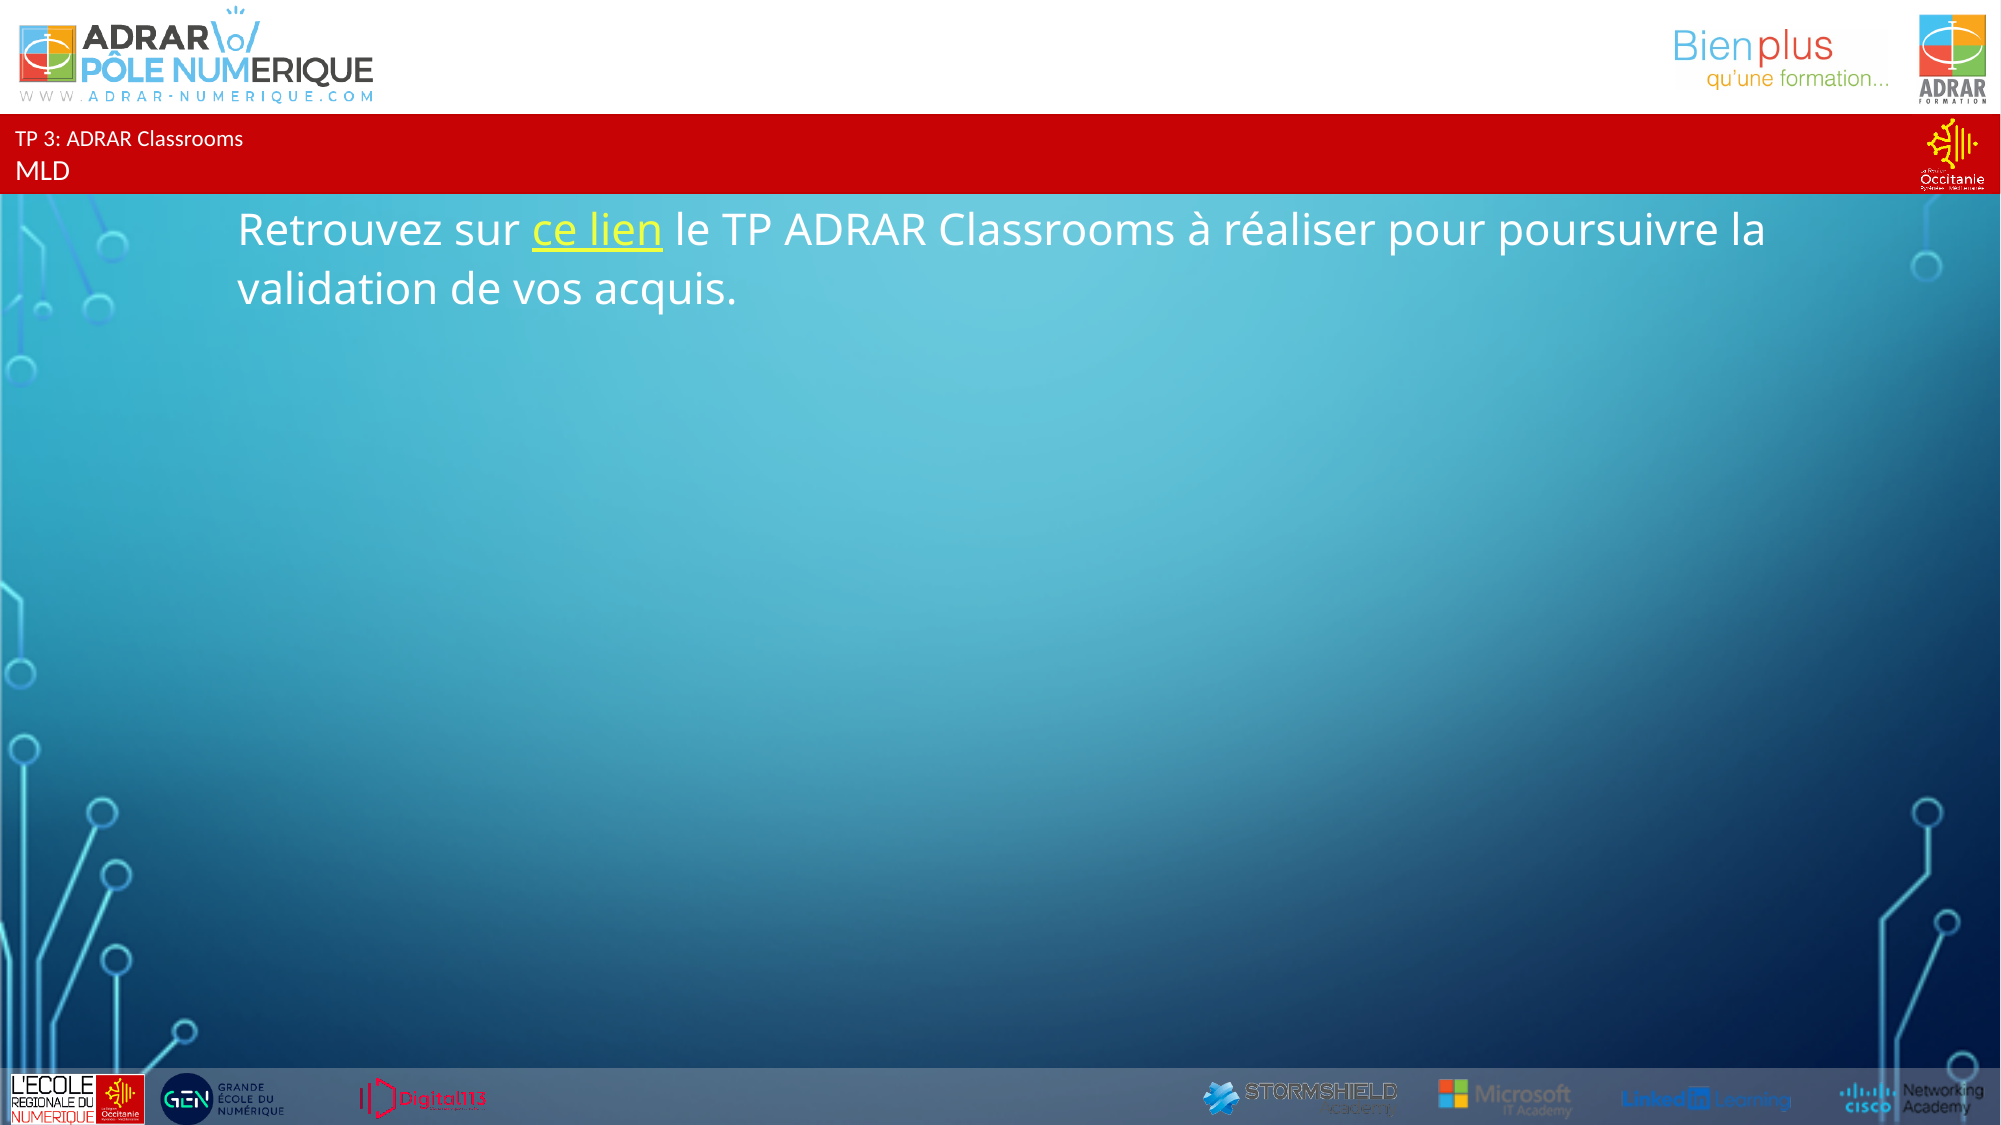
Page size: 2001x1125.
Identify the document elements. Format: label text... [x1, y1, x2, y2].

picture [347, 1076, 498, 1122]
text_box Retrouvez sur ce lien le TP ADRAR Classrooms à réaliser pour poursuivre la validation de vos acquis. [222, 186, 1828, 329]
picture [10, 0, 384, 109]
picture [10, 1071, 145, 1125]
picture [1675, 29, 1888, 90]
picture [1916, 11, 1988, 106]
picture [0, 114, 2001, 1125]
picture [1202, 1076, 1397, 1121]
text_box TP 3: ADRAR Classrooms MLD [0, 116, 421, 194]
